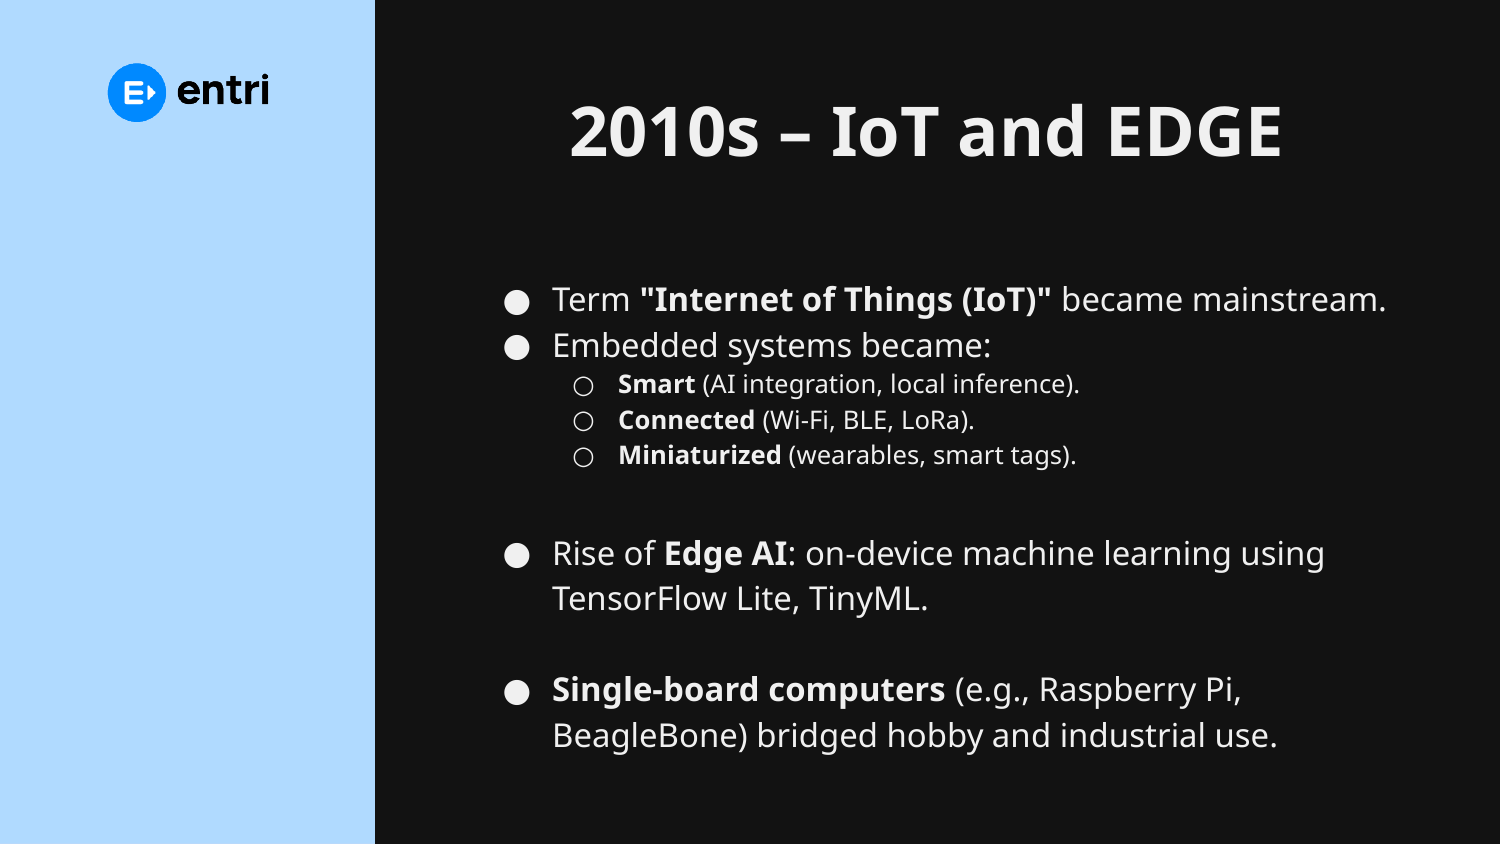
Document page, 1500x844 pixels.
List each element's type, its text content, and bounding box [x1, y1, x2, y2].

picture [98, 55, 277, 130]
list Term "Internet of Things (IoT)" became mainstream. Embedded systems became: Smart (AI integration, local inference). Connected (Wi-Fi, BLE, LoRa). Miniaturized (wearables, smart tags). Rise of Edge AI: on-device machine learning using TensorFlow Lite, TinyML. Single-board computers (e.g., Raspberry Pi, BeagleBone) bridged hobby and industrial use. [471, 257, 1440, 771]
picture [0, 0, 1500, 844]
title 2010s – IoT and EDGE [442, 60, 1412, 227]
